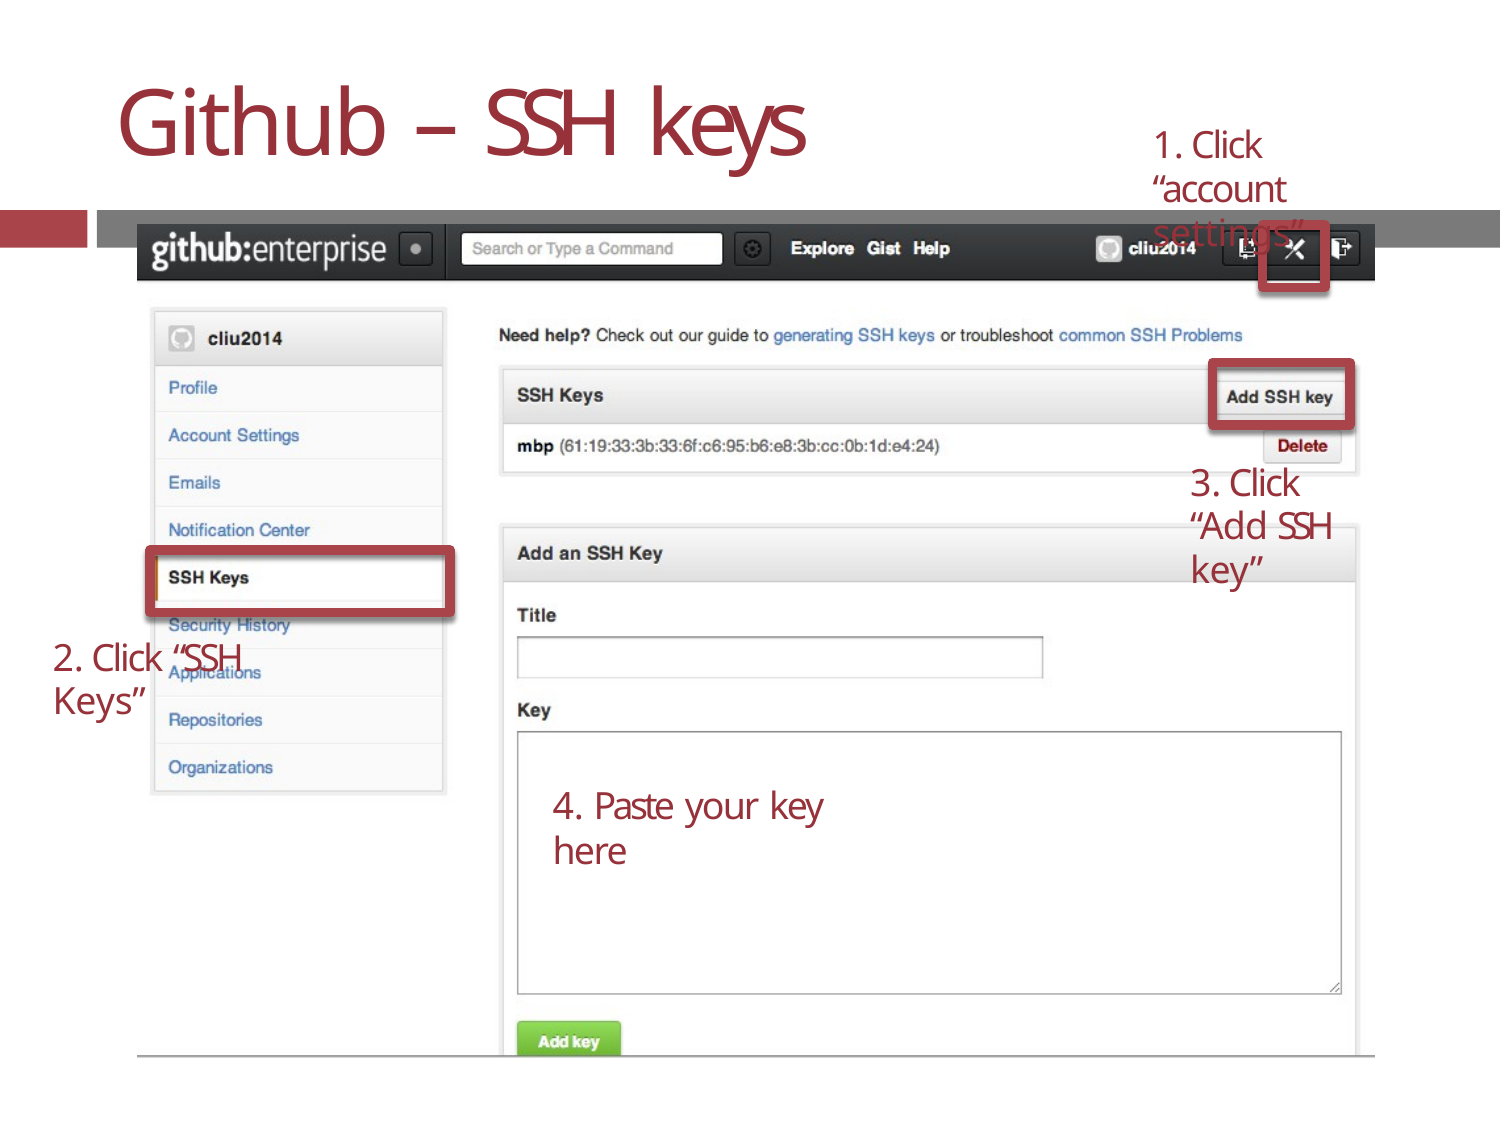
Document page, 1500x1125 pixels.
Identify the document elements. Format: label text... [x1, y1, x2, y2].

text_box 1. Click “account settings” [1150, 117, 1401, 208]
title Github – SSH keys [113, 61, 1055, 208]
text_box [96, 209, 1500, 1058]
text_box 2. Click “SSH Keys” [50, 630, 91, 723]
